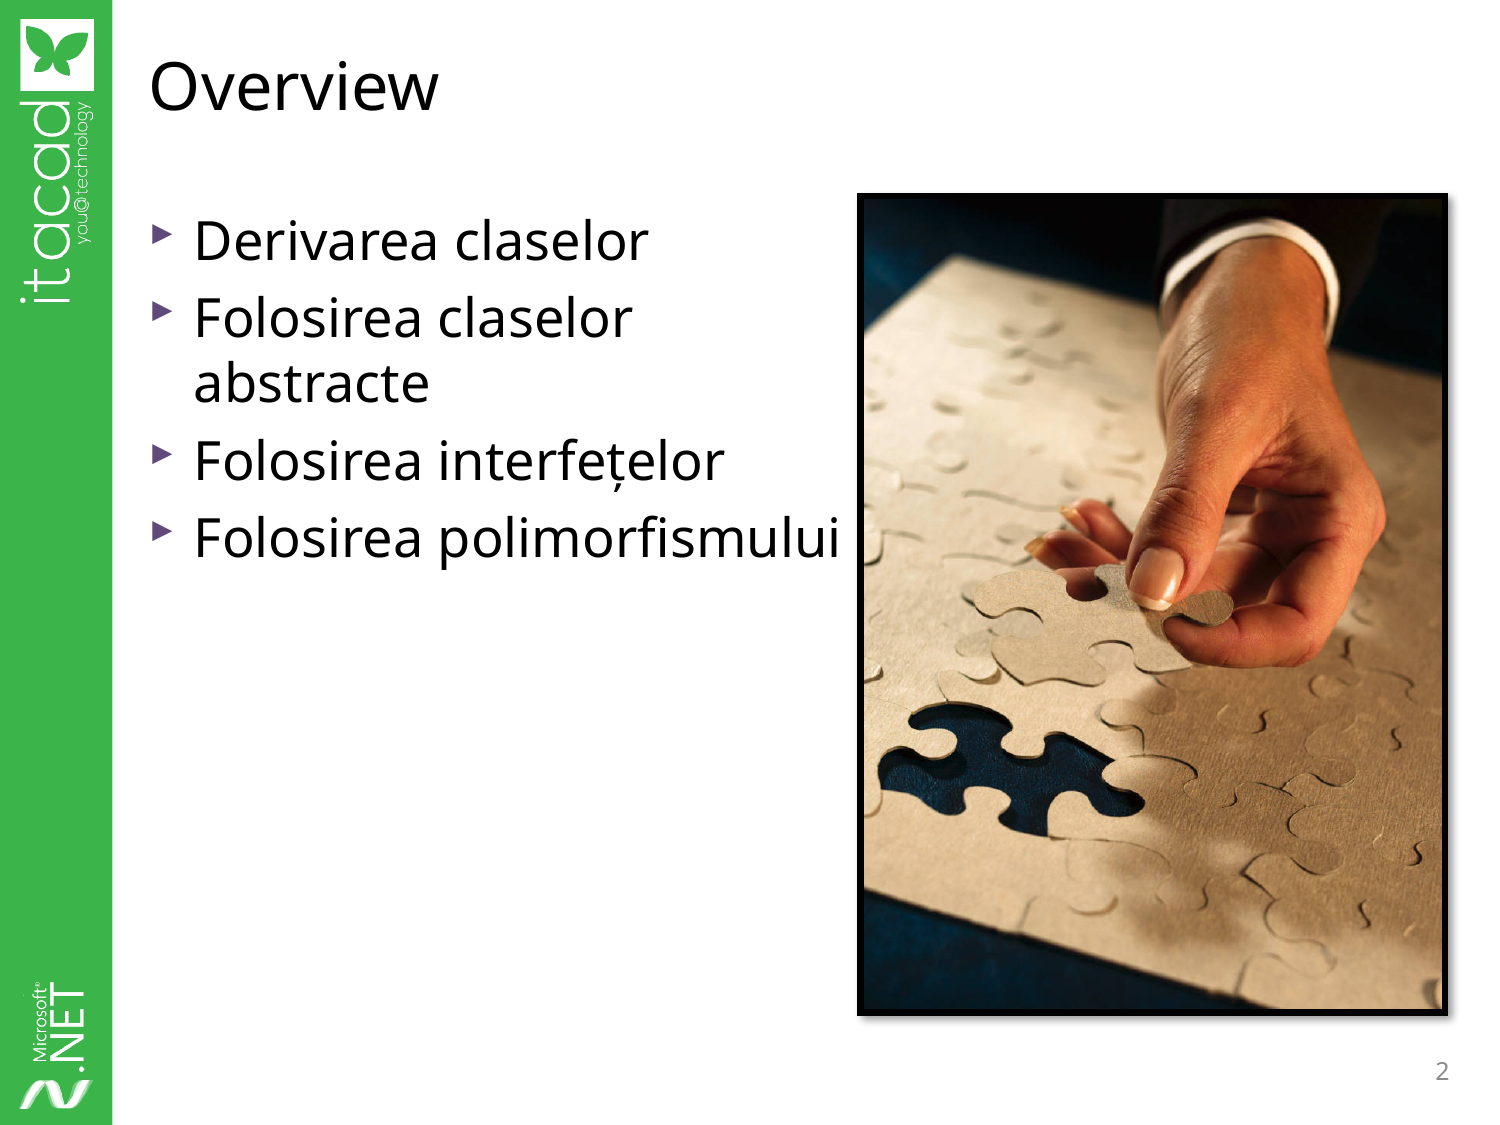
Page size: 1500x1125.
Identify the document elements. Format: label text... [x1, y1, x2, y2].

list Derivarea claselor Folosirea claselor abstracte Folosirea interfețelor Folosirea polimorfismului [134, 198, 857, 1009]
picture [18, 982, 94, 1110]
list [863, 199, 1443, 1010]
picture [18, 19, 94, 303]
title Overview [134, 36, 1485, 149]
slide_number 2 [1400, 1042, 1485, 1103]
